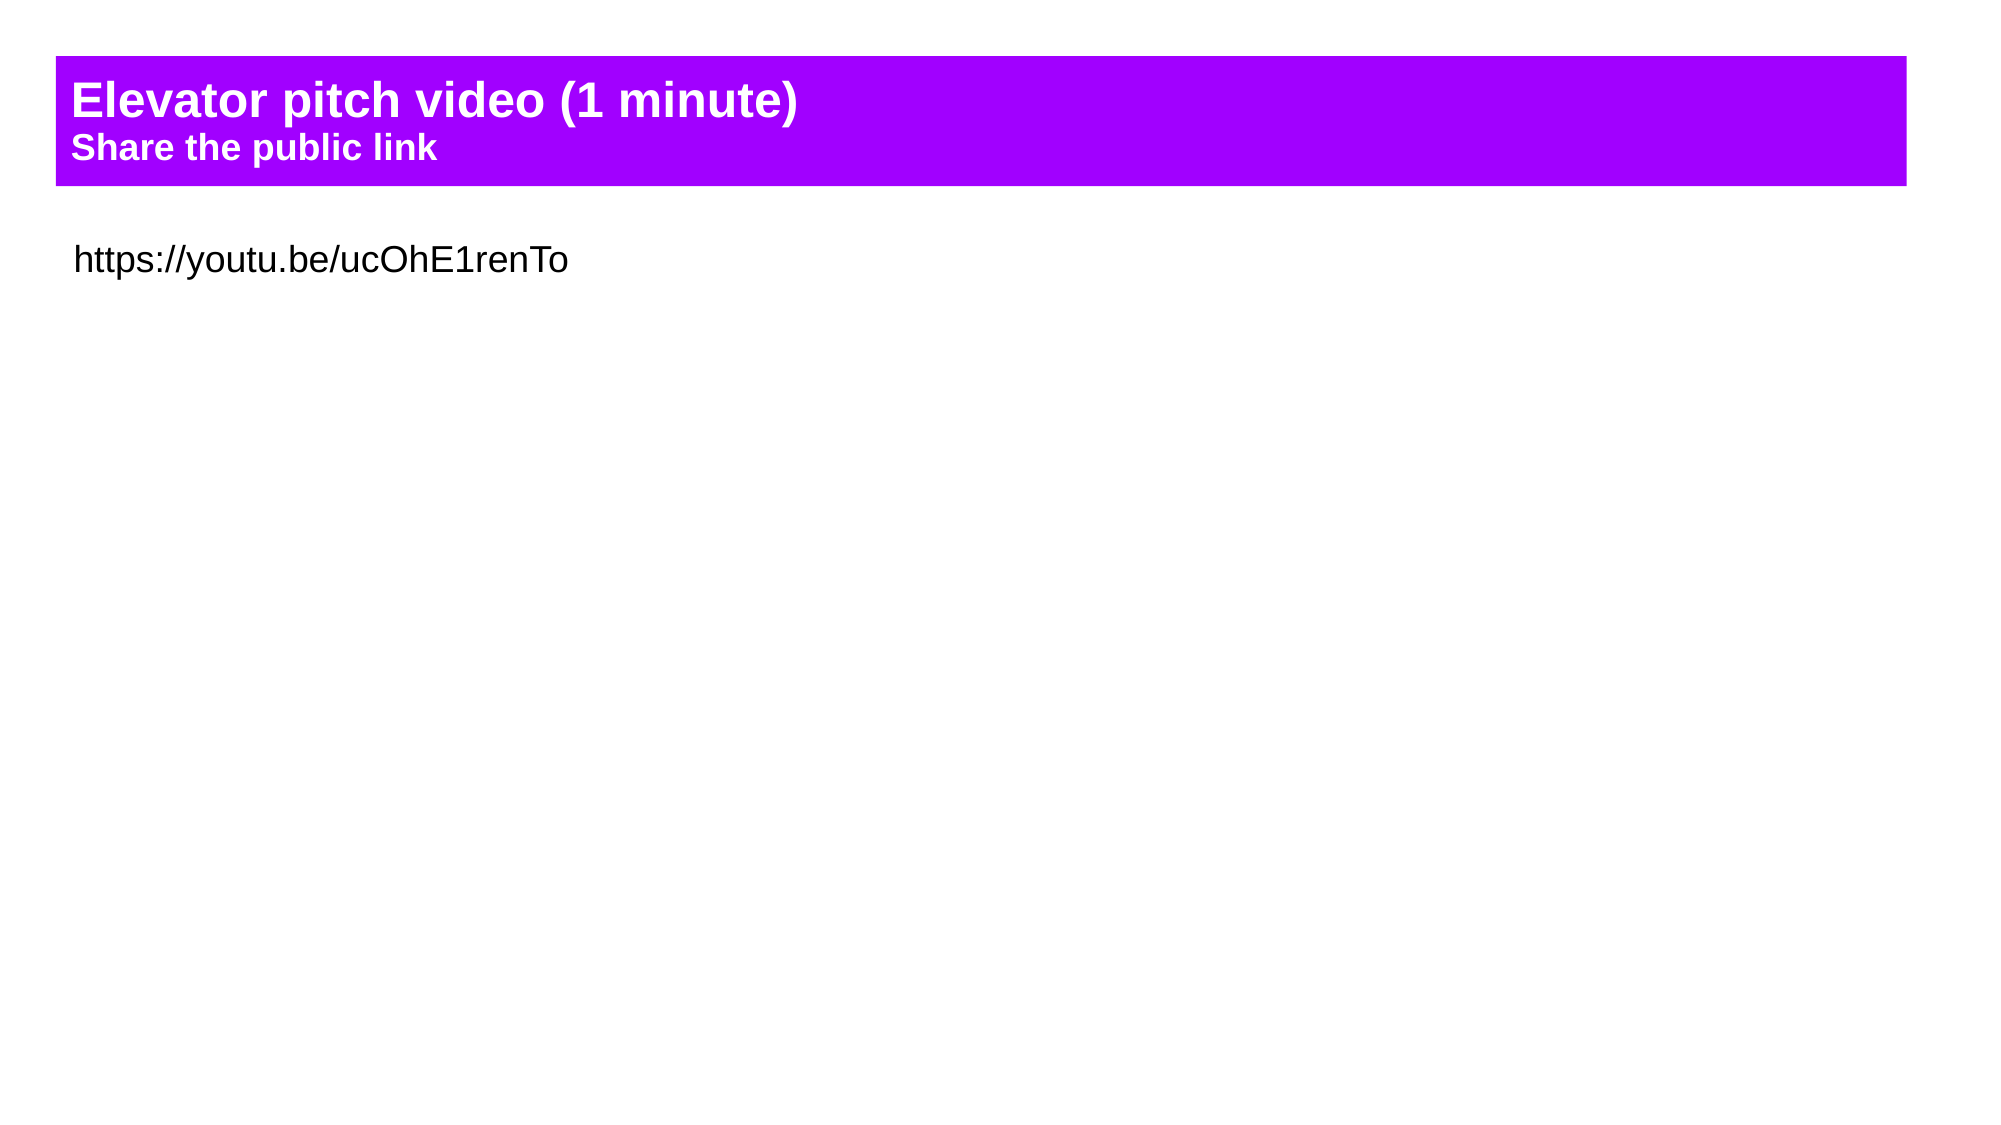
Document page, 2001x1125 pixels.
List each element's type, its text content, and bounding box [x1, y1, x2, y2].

text_box https://youtu.be/ucOhE1renTo [58, 227, 584, 288]
title Elevator pitch video (1 minute) Share the public link [55, 56, 1907, 187]
